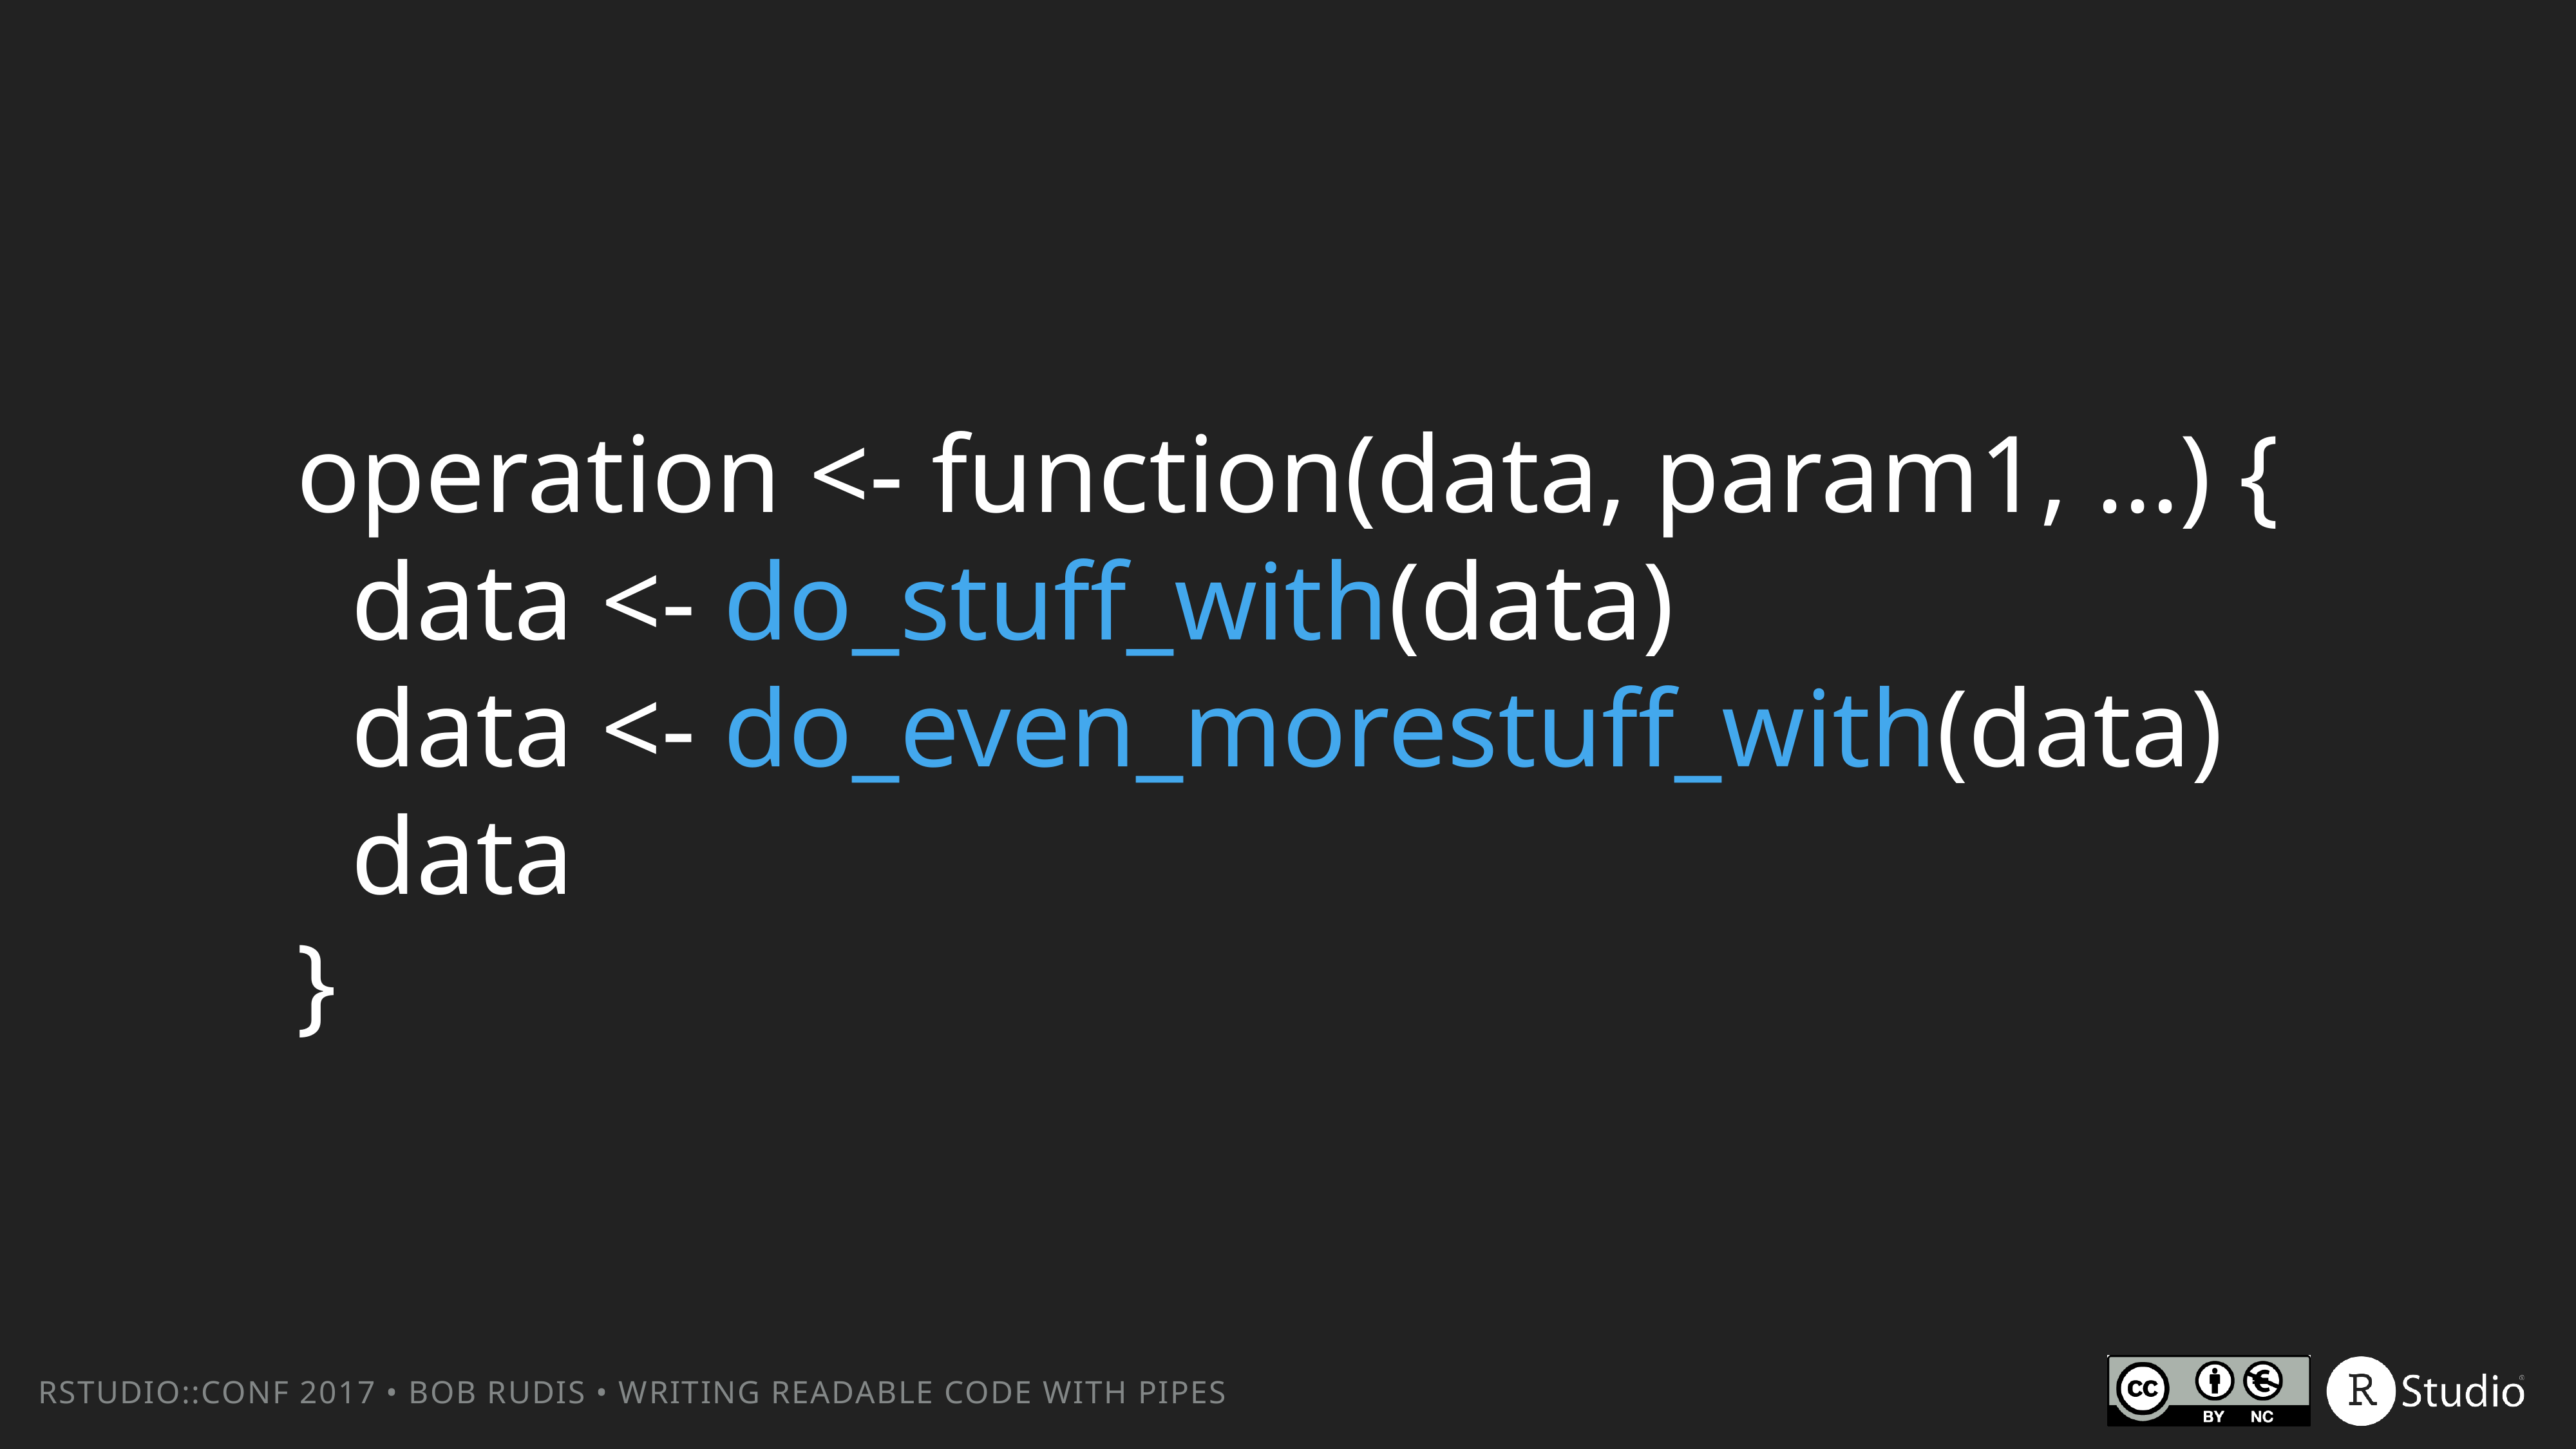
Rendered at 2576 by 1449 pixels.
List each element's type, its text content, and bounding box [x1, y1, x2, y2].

text_box operation <- function(data, param1, …) { data <- do_stuff_with(data) data <- do_even_morestuff_with(data) data } [289, 399, 2287, 1050]
picture [2324, 1355, 2526, 1426]
picture [2107, 1355, 2311, 1426]
